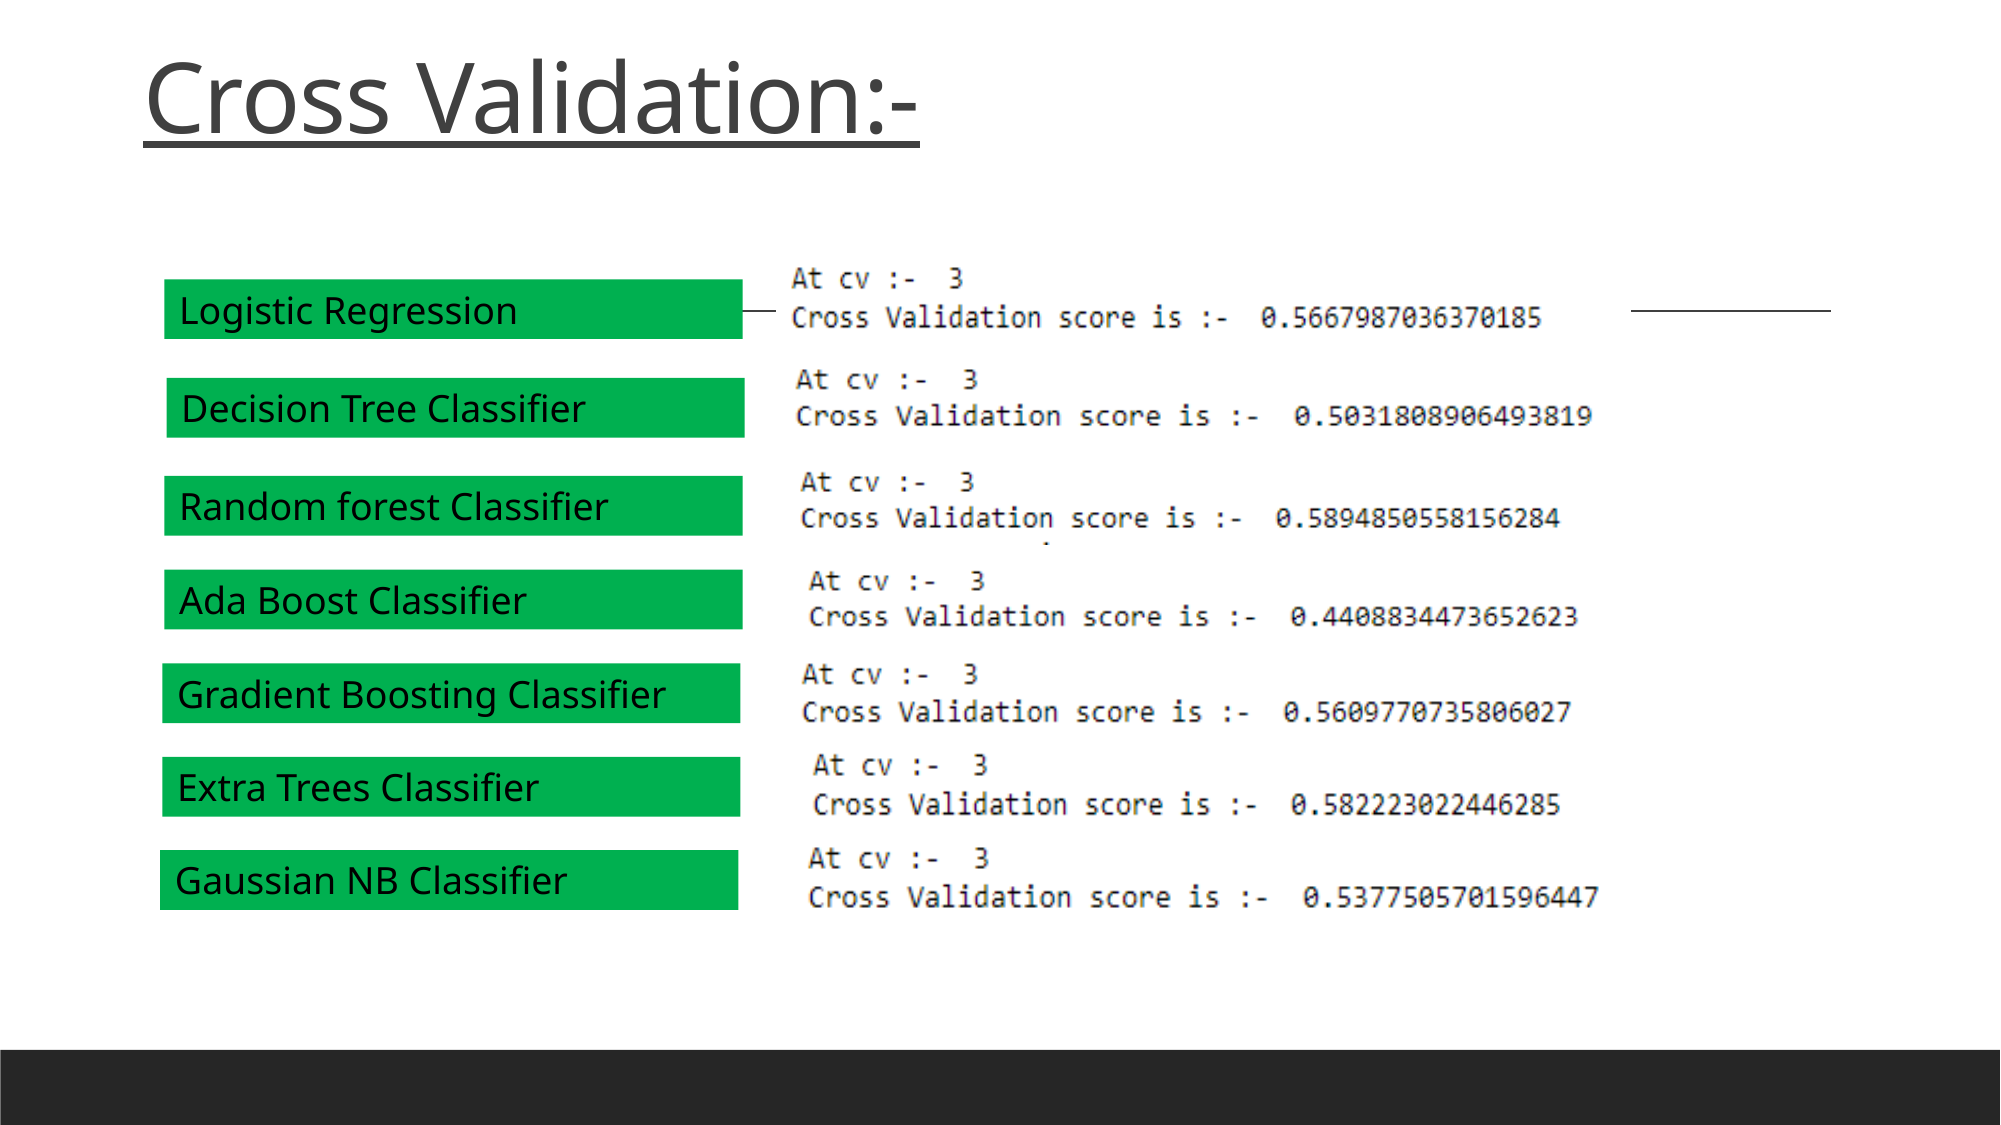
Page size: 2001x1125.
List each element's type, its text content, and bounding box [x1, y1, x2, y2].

text_box Logistic Regression [164, 279, 743, 339]
picture [790, 458, 1644, 545]
picture [795, 553, 1621, 640]
text_box Decision Tree Classifier [166, 377, 745, 438]
text_box Gaussian NB Classifier [160, 850, 739, 910]
text_box Extra Trees Classifier [162, 756, 741, 817]
title Cross Validation:- [128, 0, 1938, 163]
text_box Gradient Boosting Classifier [162, 663, 741, 724]
picture [775, 249, 1632, 342]
picture [786, 648, 1640, 738]
text_box Random forest Classifier [164, 475, 743, 536]
text_box Ada Boost Classifier [164, 569, 743, 630]
picture [774, 352, 1631, 440]
picture [791, 740, 1647, 925]
